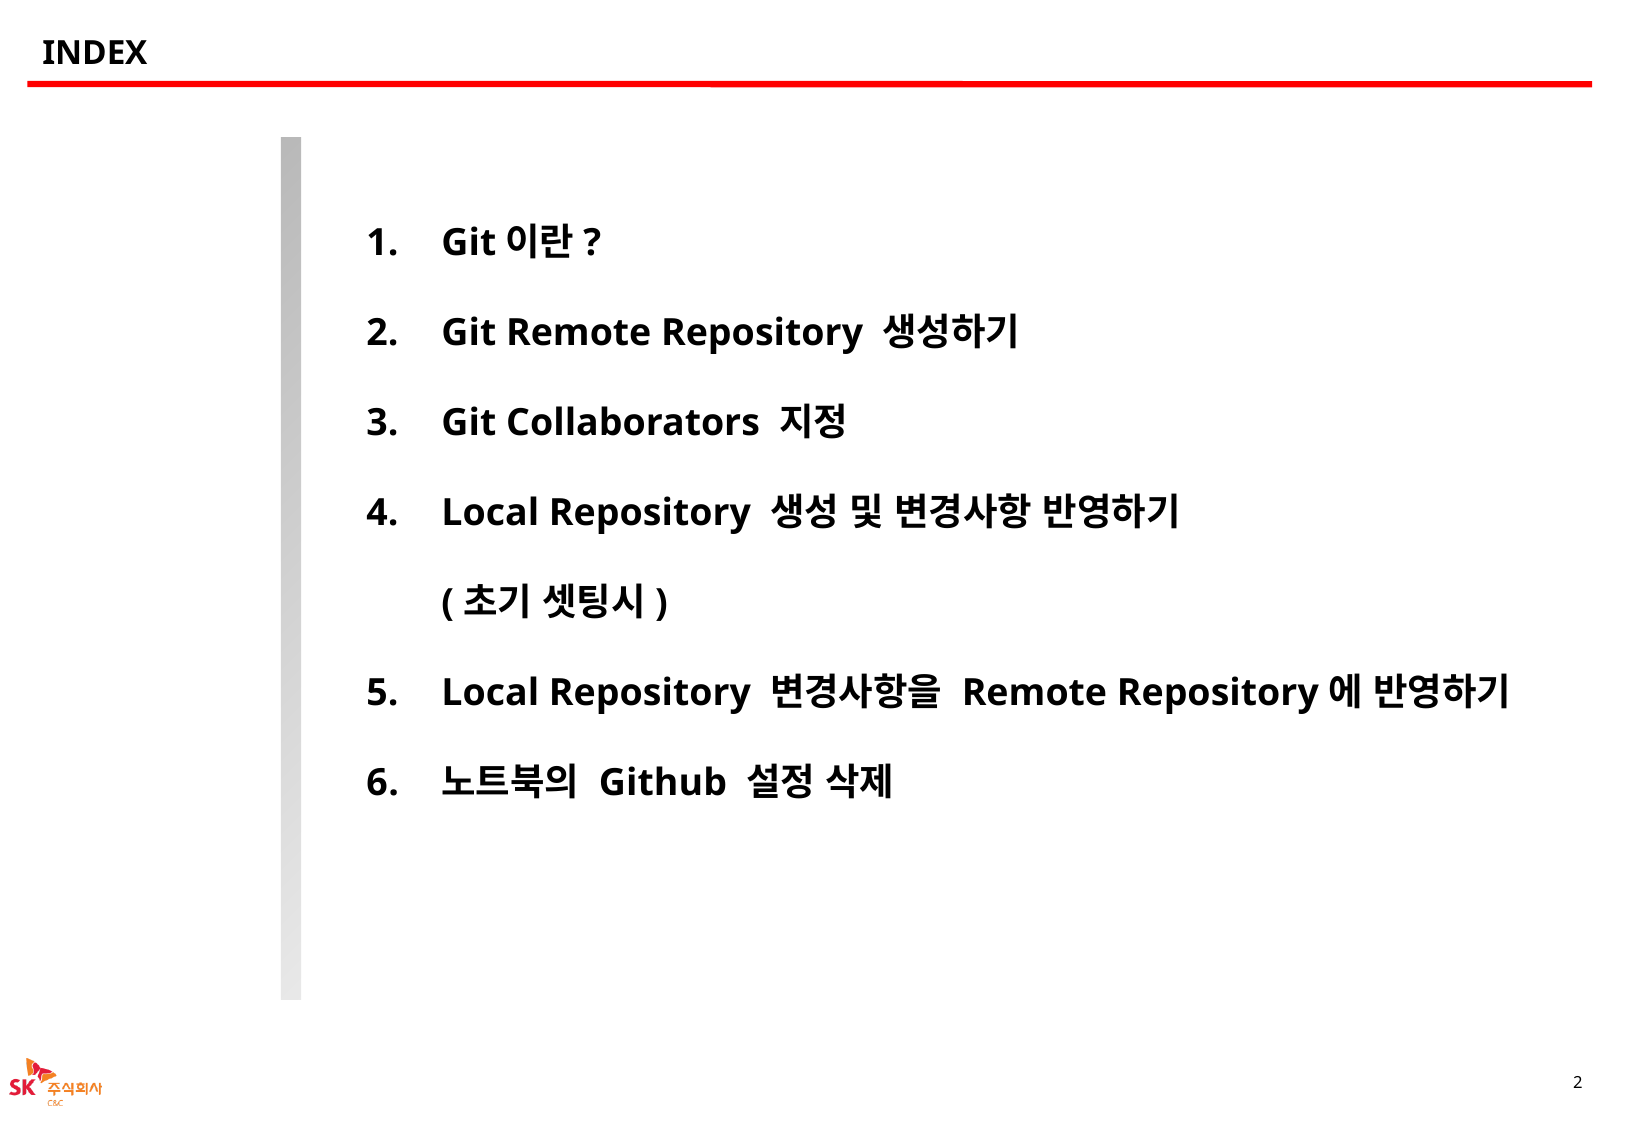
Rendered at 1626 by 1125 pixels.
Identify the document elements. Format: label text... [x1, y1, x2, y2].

title INDEX [27, 23, 1544, 79]
text_box Git이란? Git Remote Repository 생성하기 Git Collaborators 지정 Local Repository 생성 및 변경사항 반영하기 (초기 셋팅시) Local Repository 변경사항을 Remote Repository에 반영하기 노트북의 Github 설정 삭제 [351, 165, 1539, 811]
text_box [280, 137, 302, 1000]
slide_number 1 [1538, 1066, 1598, 1103]
picture [9, 1058, 102, 1106]
